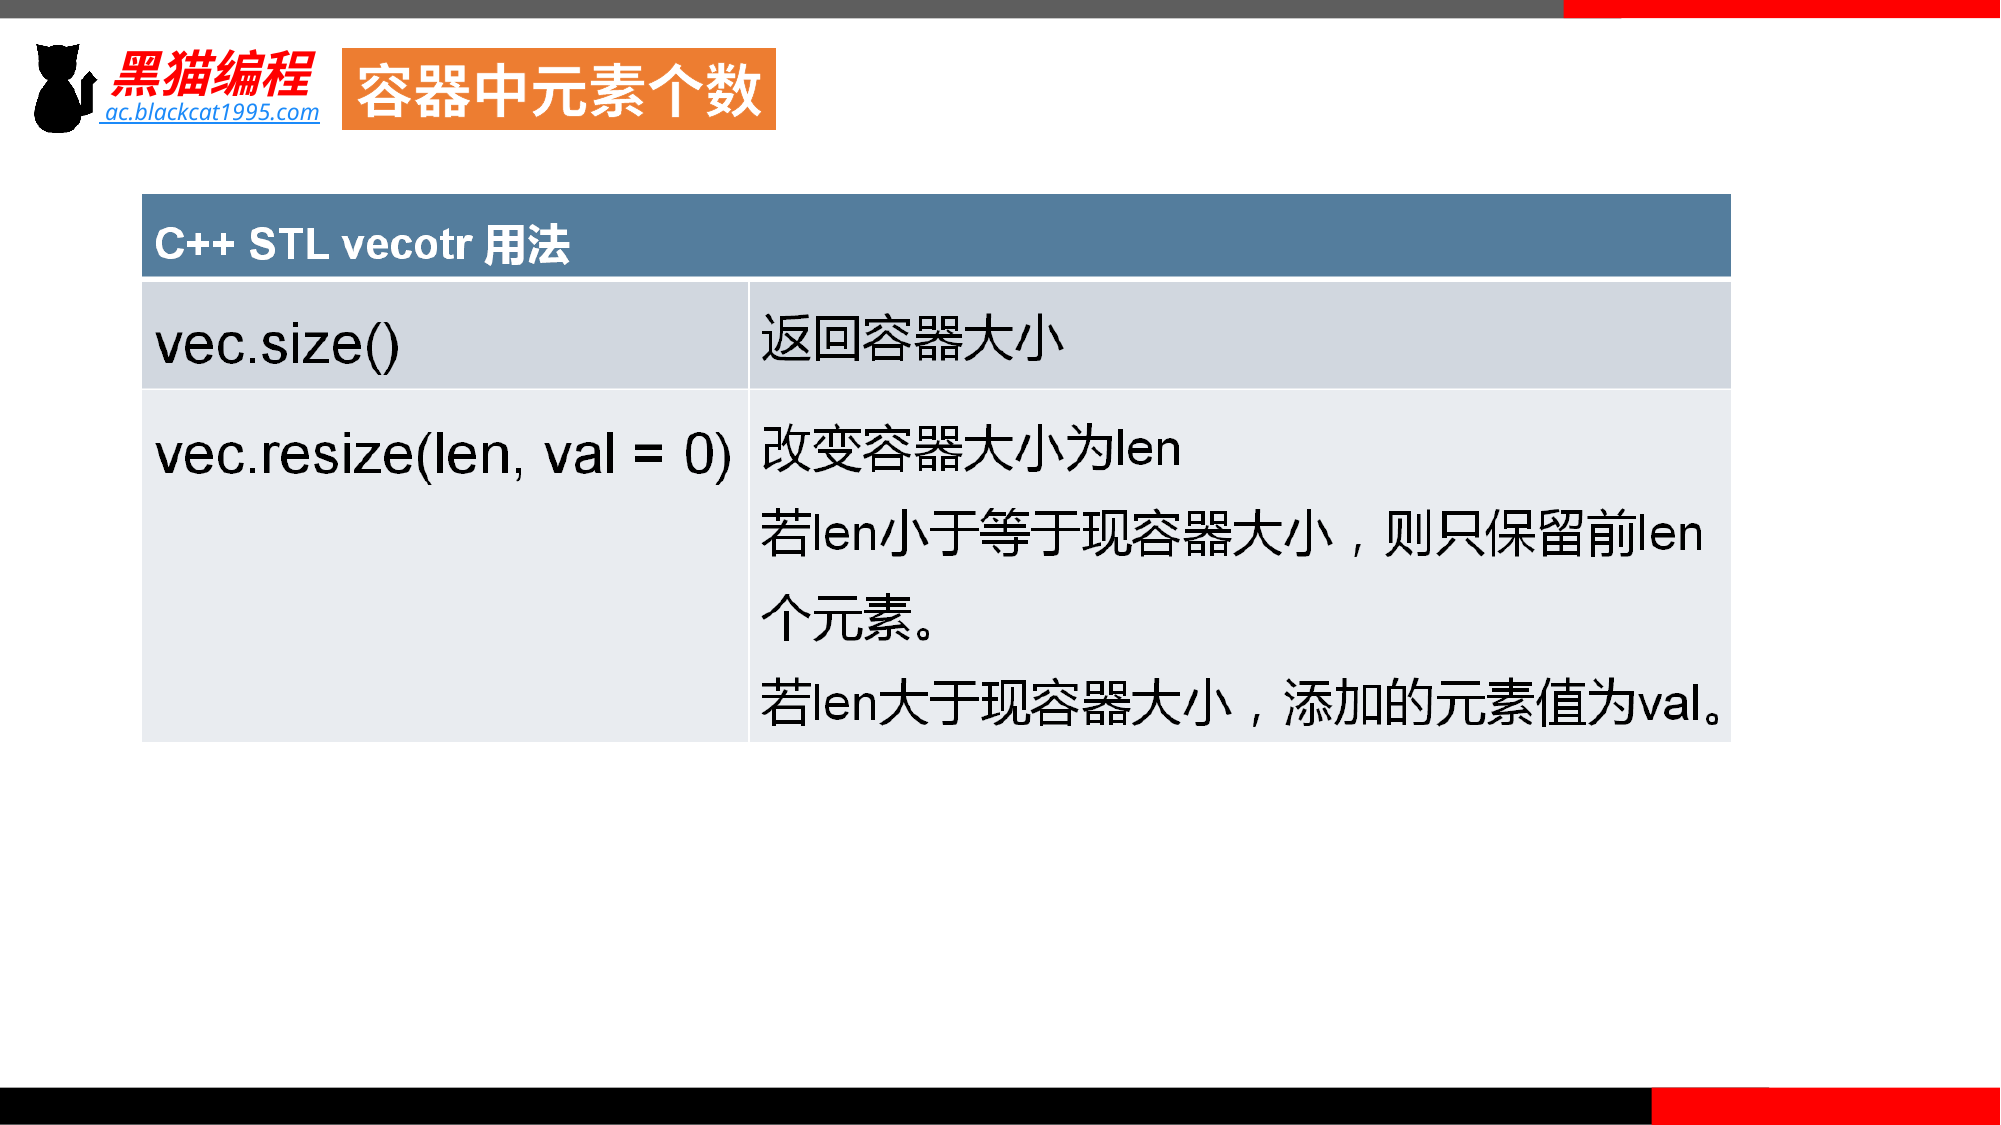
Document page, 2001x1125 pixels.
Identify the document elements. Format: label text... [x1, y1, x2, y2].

picture [140, 192, 1764, 743]
text_box 容器中元素个数 [339, 45, 780, 133]
picture [21, 44, 110, 133]
